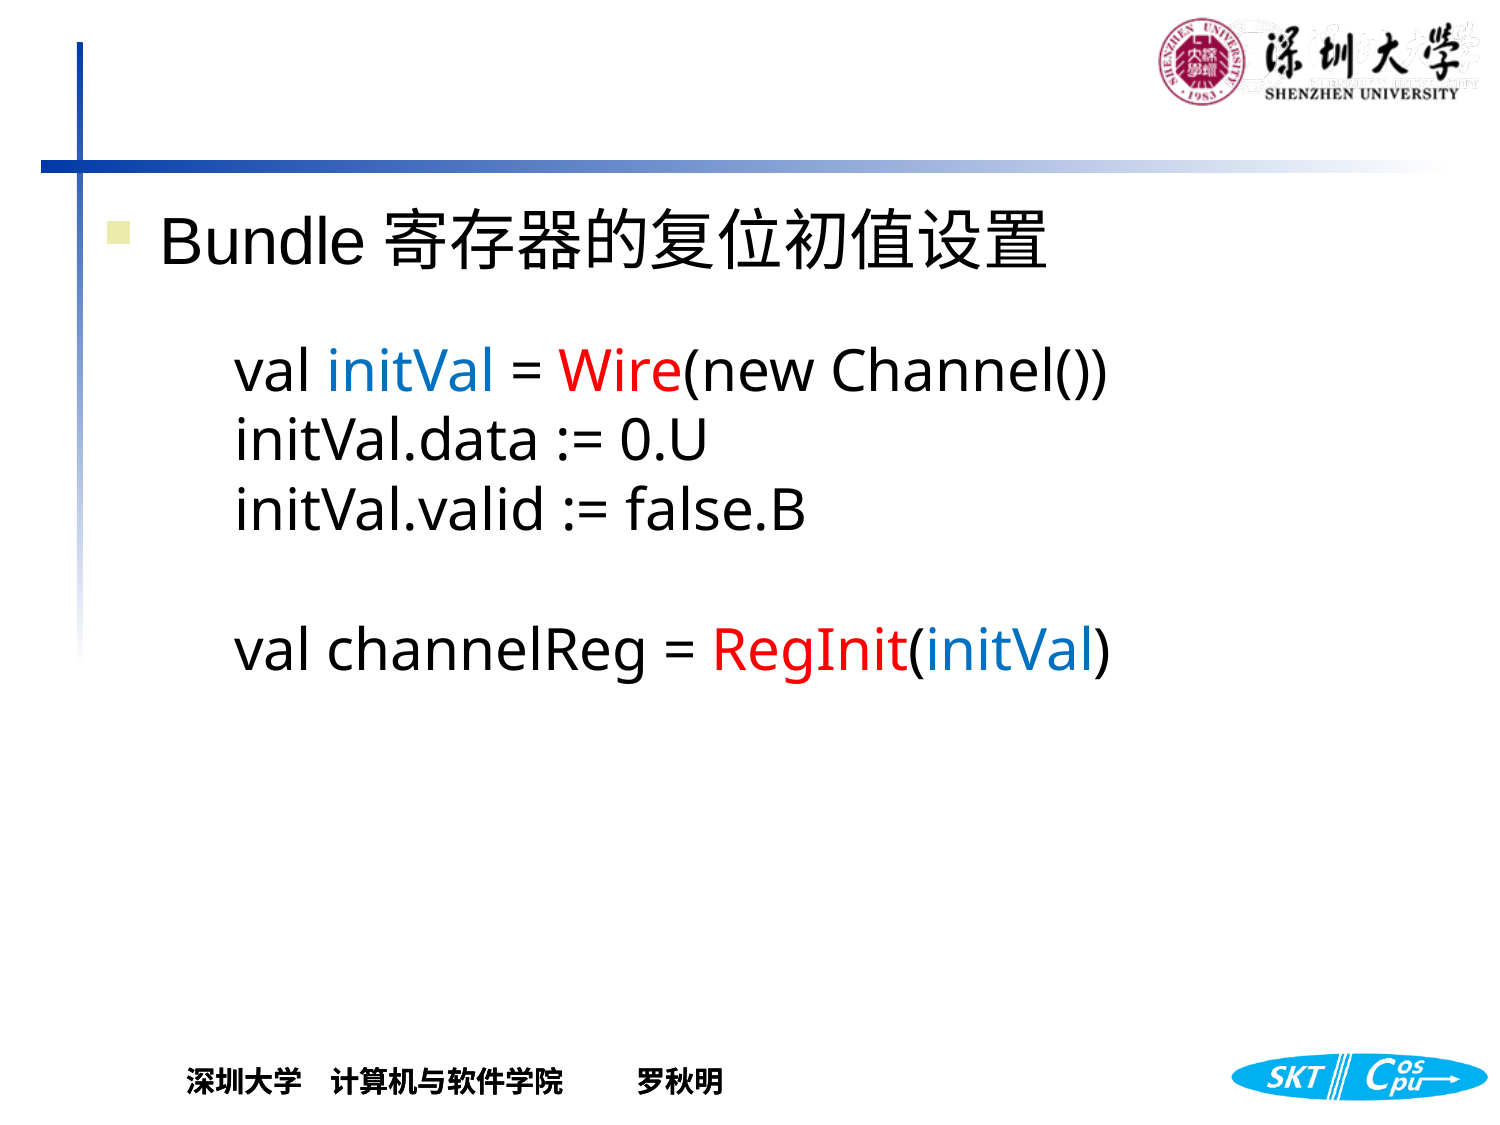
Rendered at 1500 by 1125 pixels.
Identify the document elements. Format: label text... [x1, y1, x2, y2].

text_box Bundle寄存器的复位初值设置 [88, 190, 1152, 315]
picture [1227, 1051, 1489, 1102]
text_box val initVal = Wire(new Channel()) initVal.data := 0.U initVal.valid := false.B val channelReg = RegInit(initVal) [219, 325, 1476, 690]
picture [1130, 7, 1500, 117]
